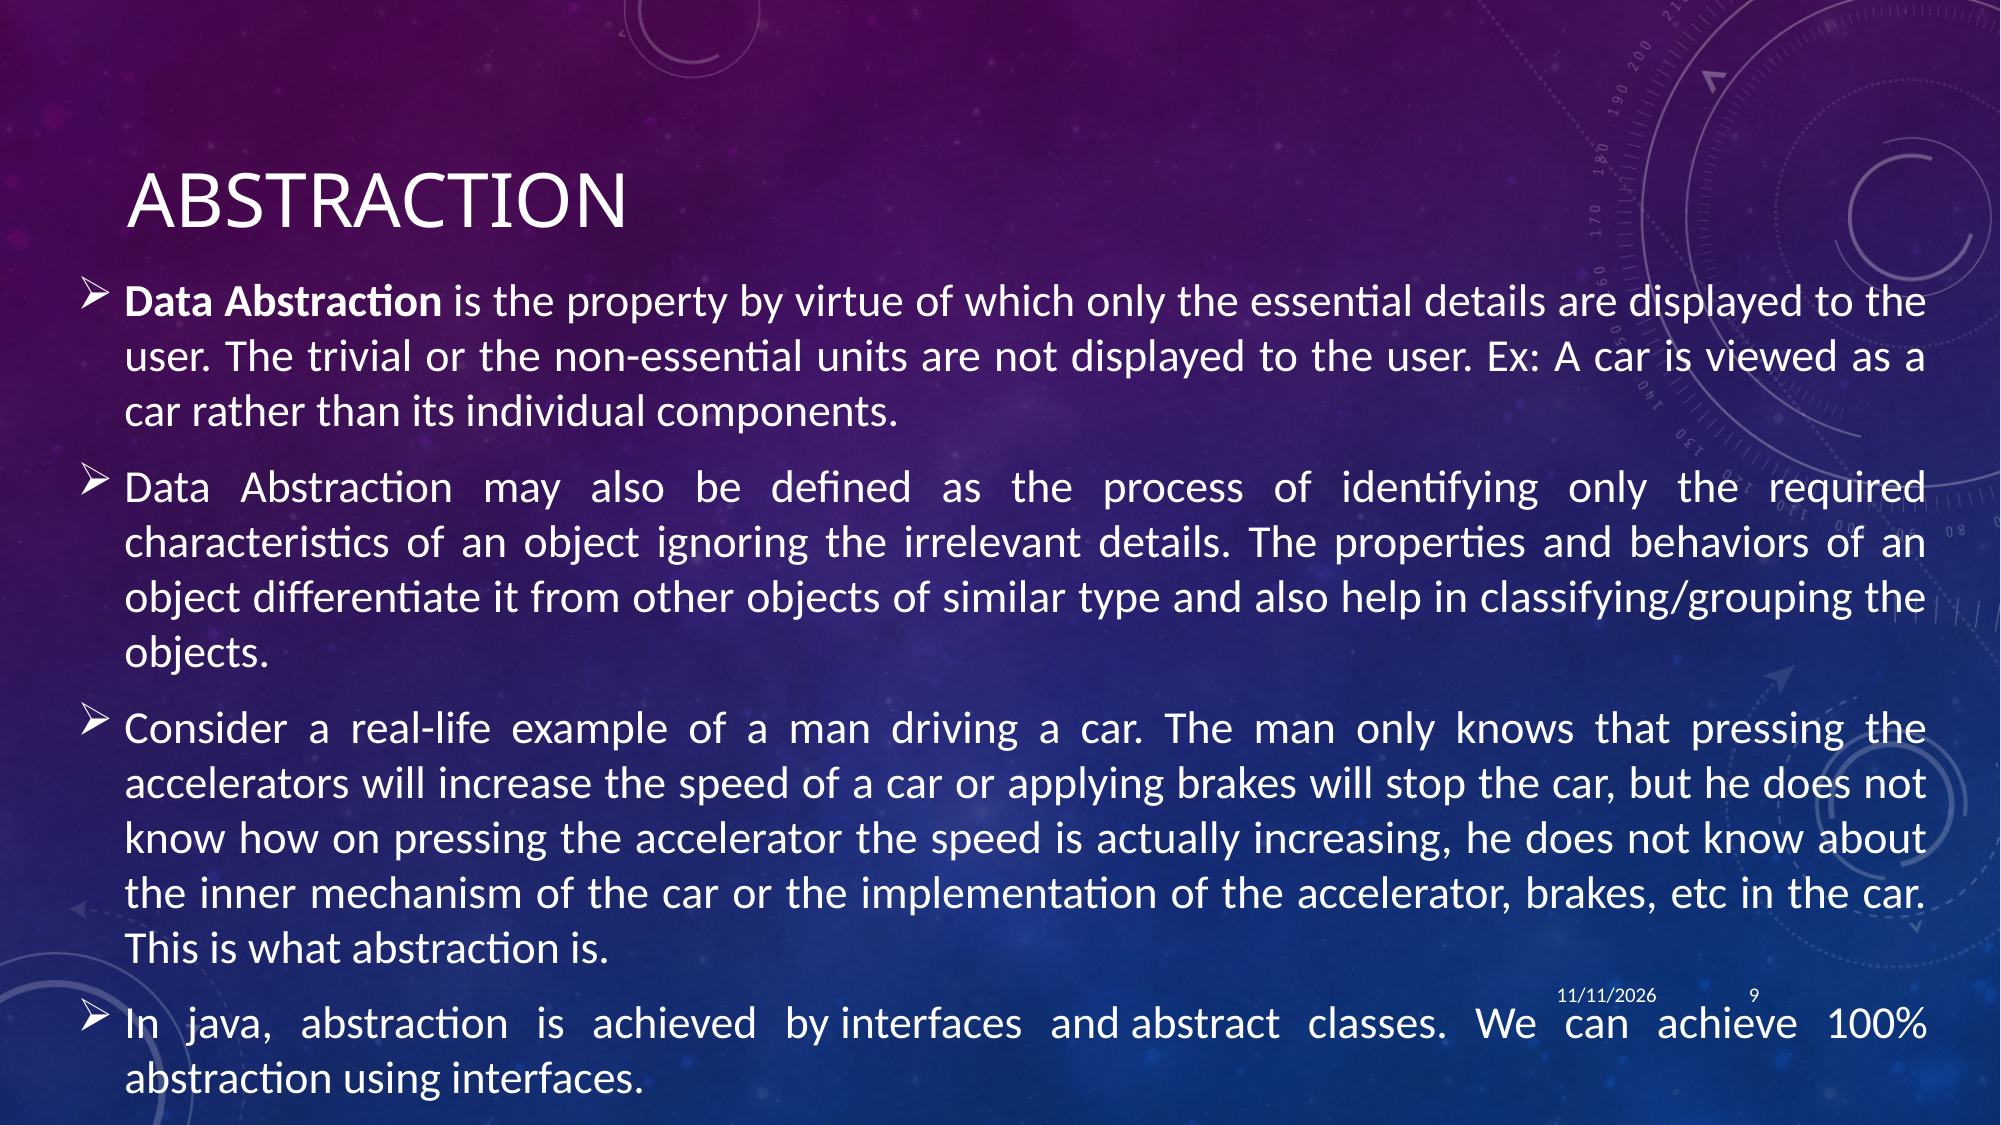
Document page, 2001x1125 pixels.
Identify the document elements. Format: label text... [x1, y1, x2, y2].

list Data Abstraction is the property by virtue of which only the essential details are displayed to the user. The trivial or the non-essential units are not displayed to the user. Ex: A car is viewed as a car rather than its individual components. Data Abstraction may also be defined as the process of identifying only the required characteristics of an object ignoring the irrelevant details. The properties and behaviors of an object differentiate it from other objects of similar type and also help in classifying/grouping the objects. Consider a real-life example of a man driving a car. The man only knows that pressing the accelerators will increase the speed of a car or applying brakes will stop the car, but he does not know how on pressing the accelerator the speed is actually increasing, he does not know about the inner mechanism of the car or the implementation of the accelerator, brakes, etc in the car. This is what abstraction is. In java, abstraction is achieved by interfaces and abstract classes. We can achieve 100% abstraction using interfaces. [62, 298, 1944, 1125]
slide_number 9 [1684, 963, 1775, 1025]
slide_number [1409, 963, 1672, 1025]
picture [0, 0, 2001, 1125]
title abstraction [112, 78, 1660, 298]
